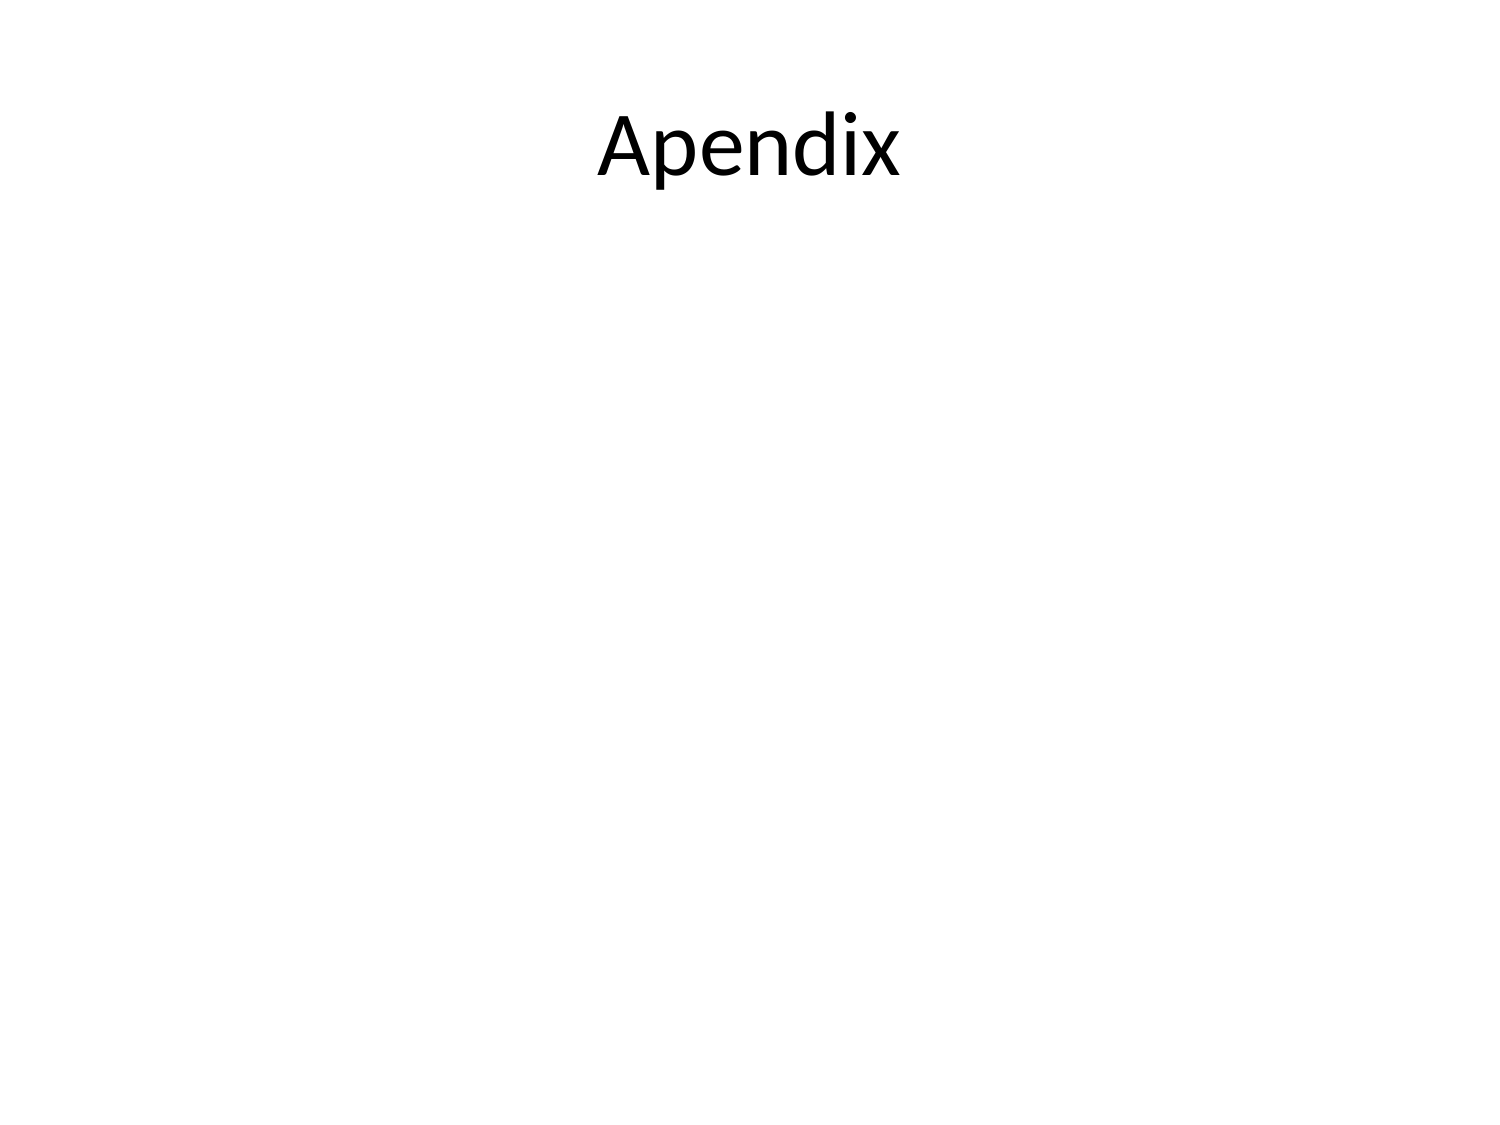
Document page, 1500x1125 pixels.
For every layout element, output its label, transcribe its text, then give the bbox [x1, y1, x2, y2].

title Apendix [75, 45, 1425, 233]
